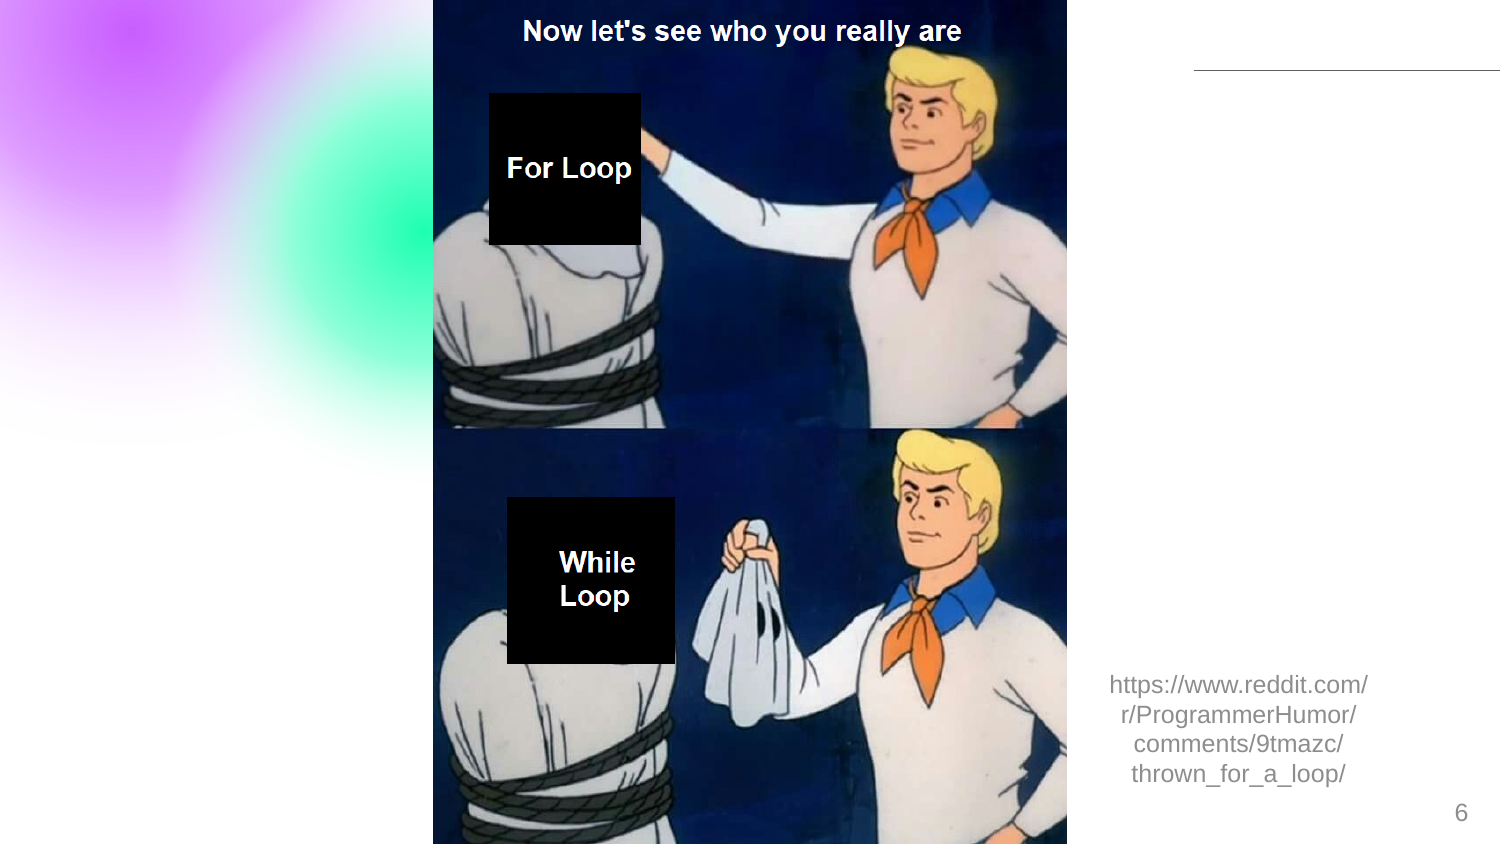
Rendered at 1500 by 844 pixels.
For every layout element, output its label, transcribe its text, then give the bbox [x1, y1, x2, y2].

slide_number 6 [1406, 782, 1484, 840]
picture [433, 0, 1067, 844]
footer https://www.reddit.com/r/ProgrammerHumor/comments/9tmazc/thrown_for_a_loop/ [1084, 634, 1394, 822]
